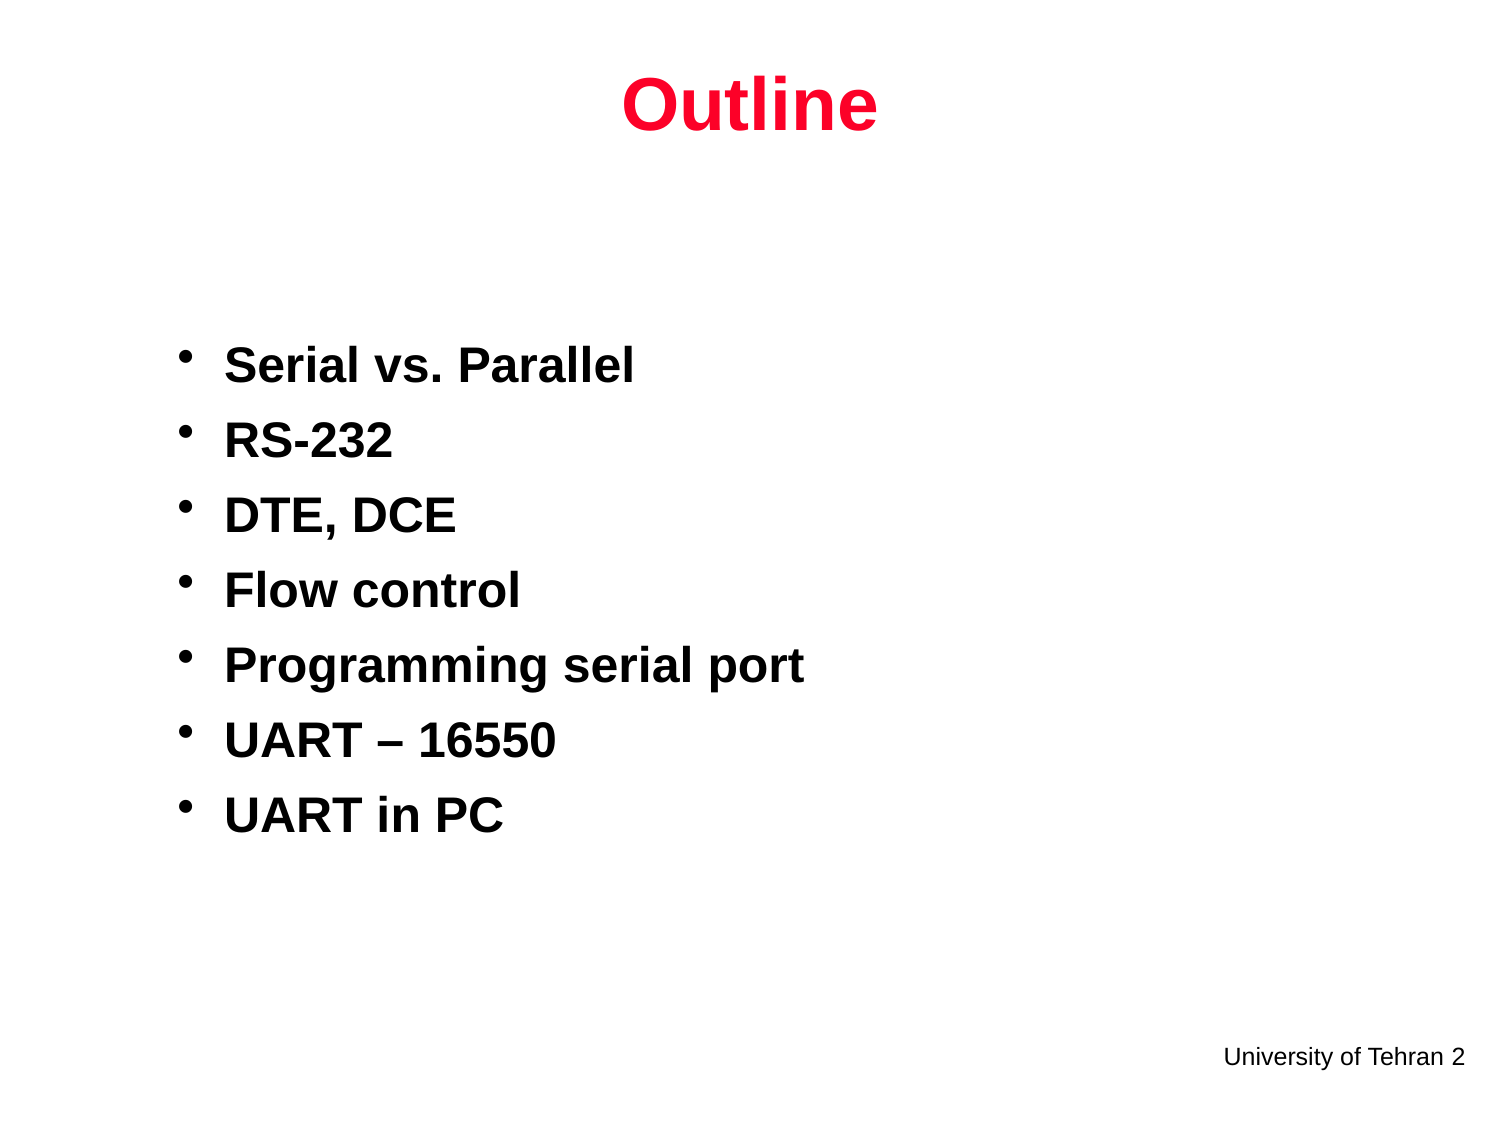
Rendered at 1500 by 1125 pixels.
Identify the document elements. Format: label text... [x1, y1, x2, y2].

title Outline [162, 12, 1338, 200]
list Serial vs. Parallel RS-232 DTE, DCE Flow control Programming serial port UART – 16550 UART in PC [162, 324, 1338, 1000]
